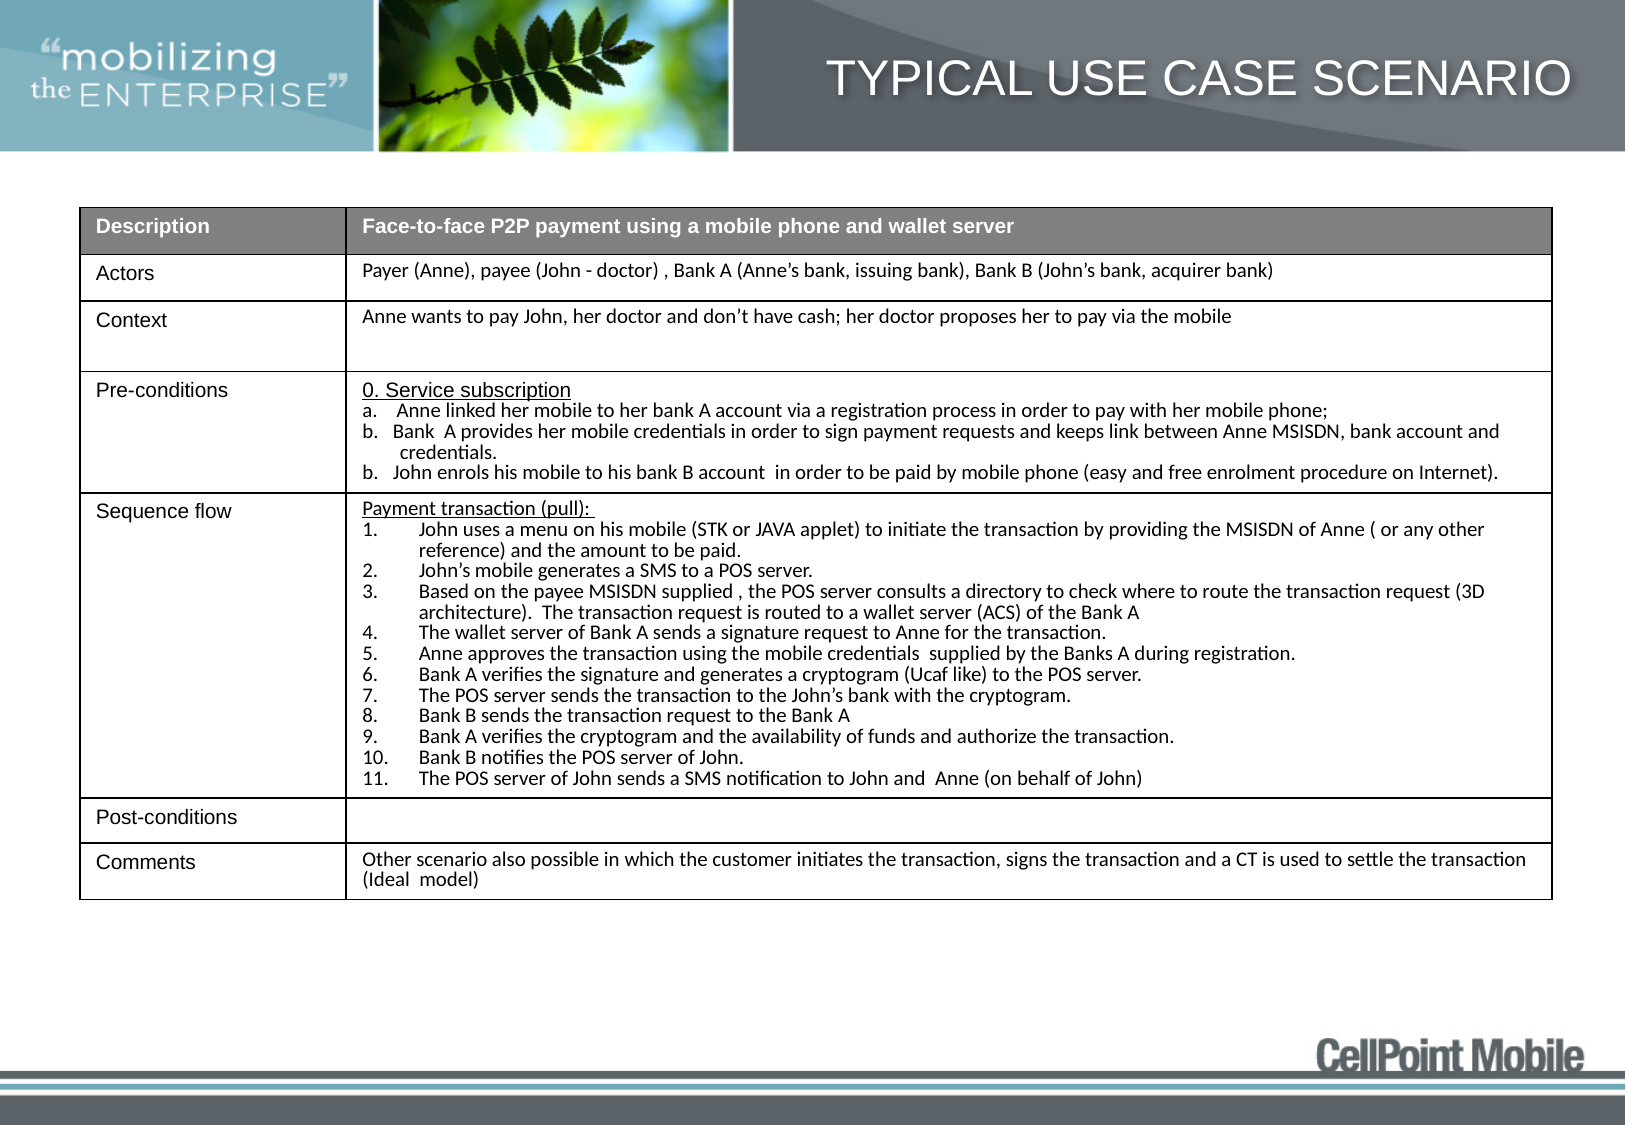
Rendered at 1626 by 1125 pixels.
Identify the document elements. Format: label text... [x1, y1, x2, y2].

table_cell Post-conditions [81, 799, 345, 842]
table_header Face-to-face P2P payment using a mobile phone and wallet server [347, 208, 1551, 254]
table_cell Context [81, 302, 345, 371]
table_cell Sequence flow [81, 494, 345, 797]
table_cell Comments [81, 844, 345, 899]
table_cell Other scenario also possible in which the customer initiates the transaction, signs the transaction and a CT is used to settle the transaction (Ideal model) [347, 844, 1551, 899]
table_cell Payment transaction (pull): John uses a menu on his mobile (STK or JAVA applet) to initiate the transaction by providing the MSISDN of Anne ( or any other reference) and the amount to be paid. John’s mobile generates a SMS to a POS server. Based on the payee MSISDN supplied , the POS server consults a directory to check where to route the transaction request (3D architecture). The transaction request is routed to a wallet server (ACS) of the Bank A The wallet server of Bank A sends a signature request to Anne for the transaction. Anne approves the transaction using the mobile credentials supplied by the Banks A during registration. Bank A verifies the signature and generates a cryptogram (Ucaf like) to the POS server. The POS server sends the transaction to the John’s bank with the cryptogram. Bank B sends the transaction request to the Bank A Bank A verifies the cryptogram and the availability of funds and authorize the transaction. Bank B notifies the POS server of John. The POS server of John sends a SMS notification to John and Anne (on behalf of John) [347, 494, 1551, 797]
title Typical use case scenario [347, 31, 1588, 125]
table_cell Pre-conditions [81, 372, 345, 492]
picture [0, 0, 1625, 1125]
table_header Description [81, 208, 345, 254]
table_cell [347, 799, 1551, 842]
table_cell 0. Service subscription a. Anne linked her mobile to her bank A account via a registration process in order to pay with her mobile phone; b. Bank A provides her mobile credentials in order to sign payment requests and keeps link between Anne MSISDN, bank account and credentials. b. John enrols his mobile to his bank B account in order to be paid by mobile phone (easy and free enrolment procedure on Internet). [347, 372, 1551, 492]
table_cell Anne wants to pay John, her doctor and don’t have cash; her doctor proposes her to pay via the mobile [347, 302, 1551, 371]
table_cell Actors [81, 255, 345, 300]
table_cell Payer (Anne), payee (John - doctor) , Bank A (Anne’s bank, issuing bank), Bank B (John’s bank, acquirer bank) [347, 255, 1551, 300]
